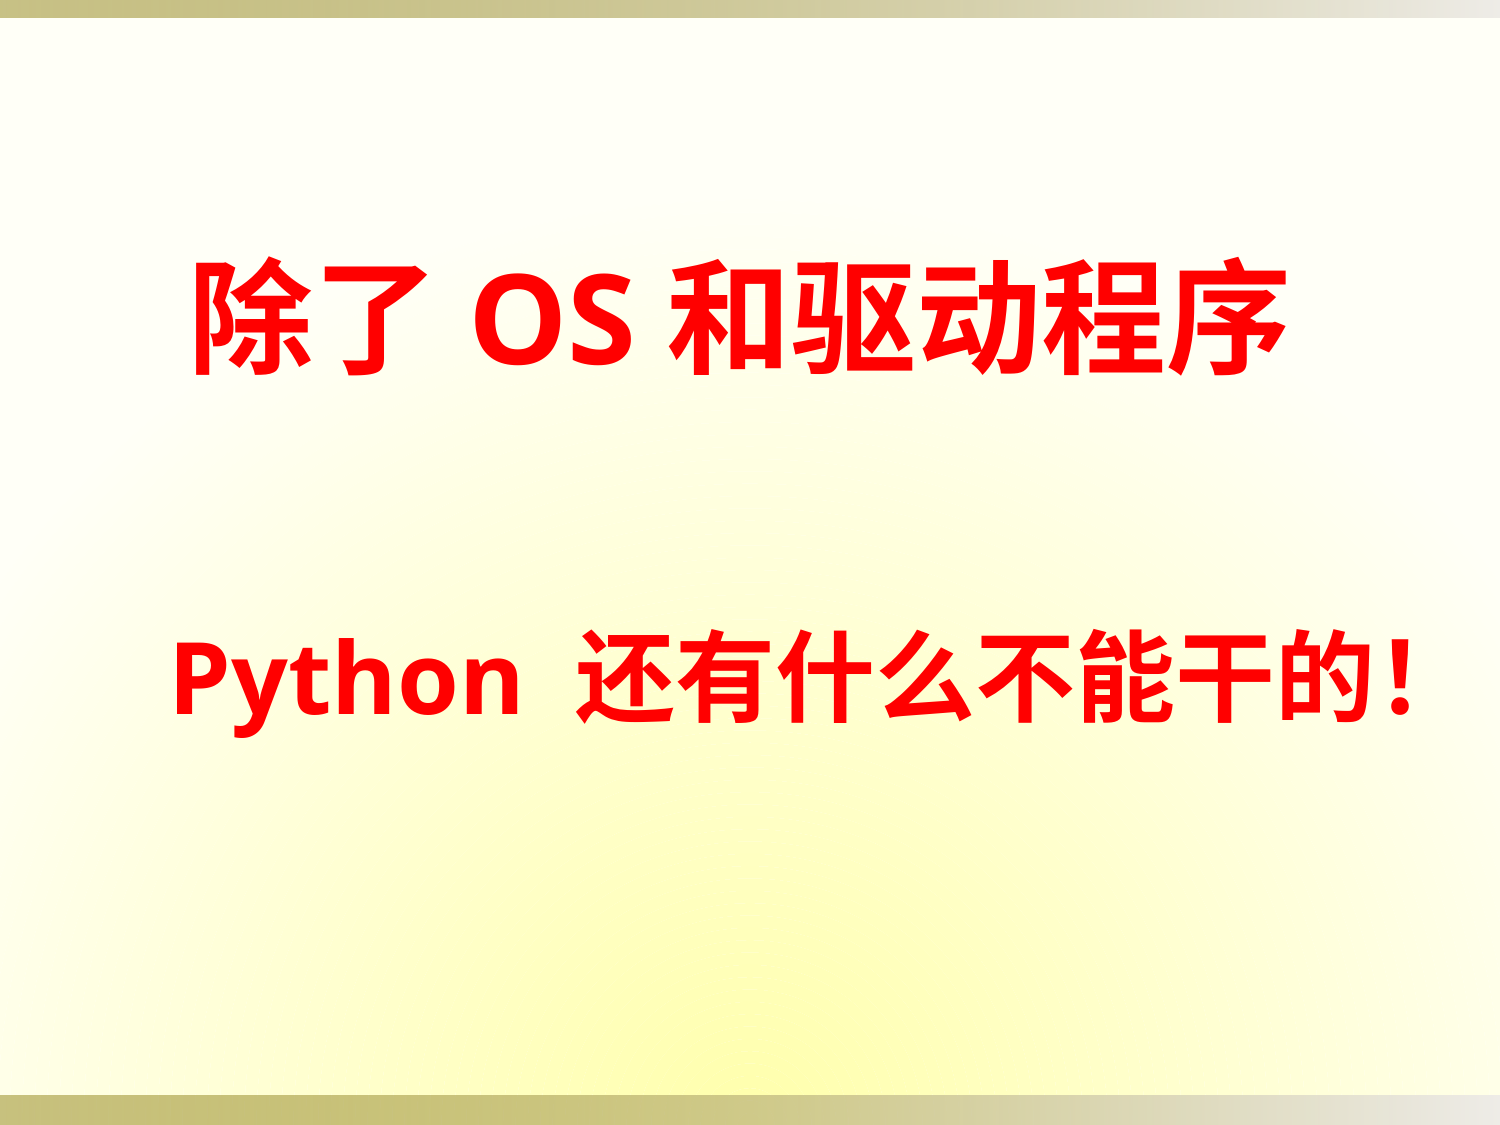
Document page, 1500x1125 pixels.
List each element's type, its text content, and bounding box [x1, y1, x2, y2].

list 除了OS和驱动程序 Python 还有什么不能干的！ [64, 231, 1415, 1001]
